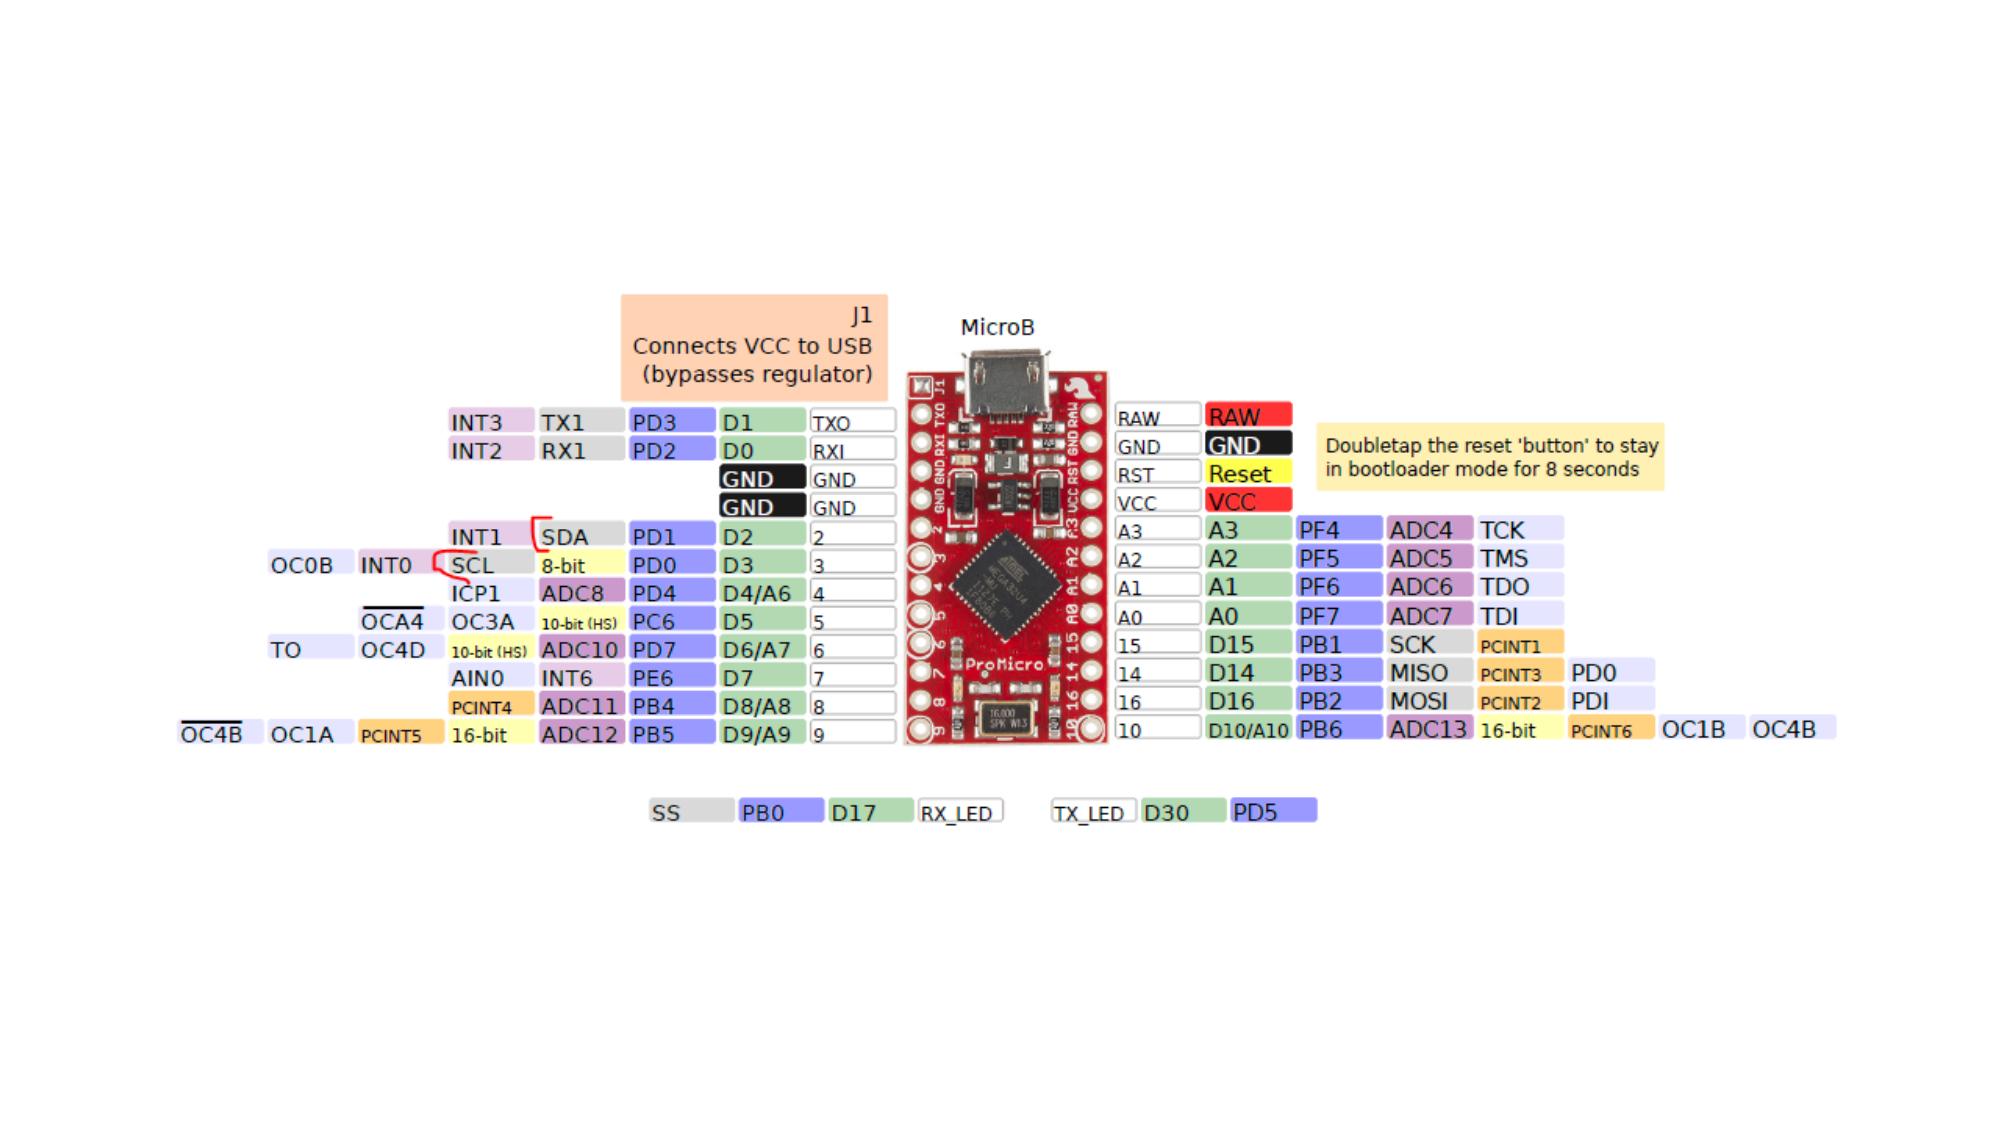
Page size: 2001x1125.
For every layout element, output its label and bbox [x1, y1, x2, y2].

picture [124, 271, 1876, 854]
